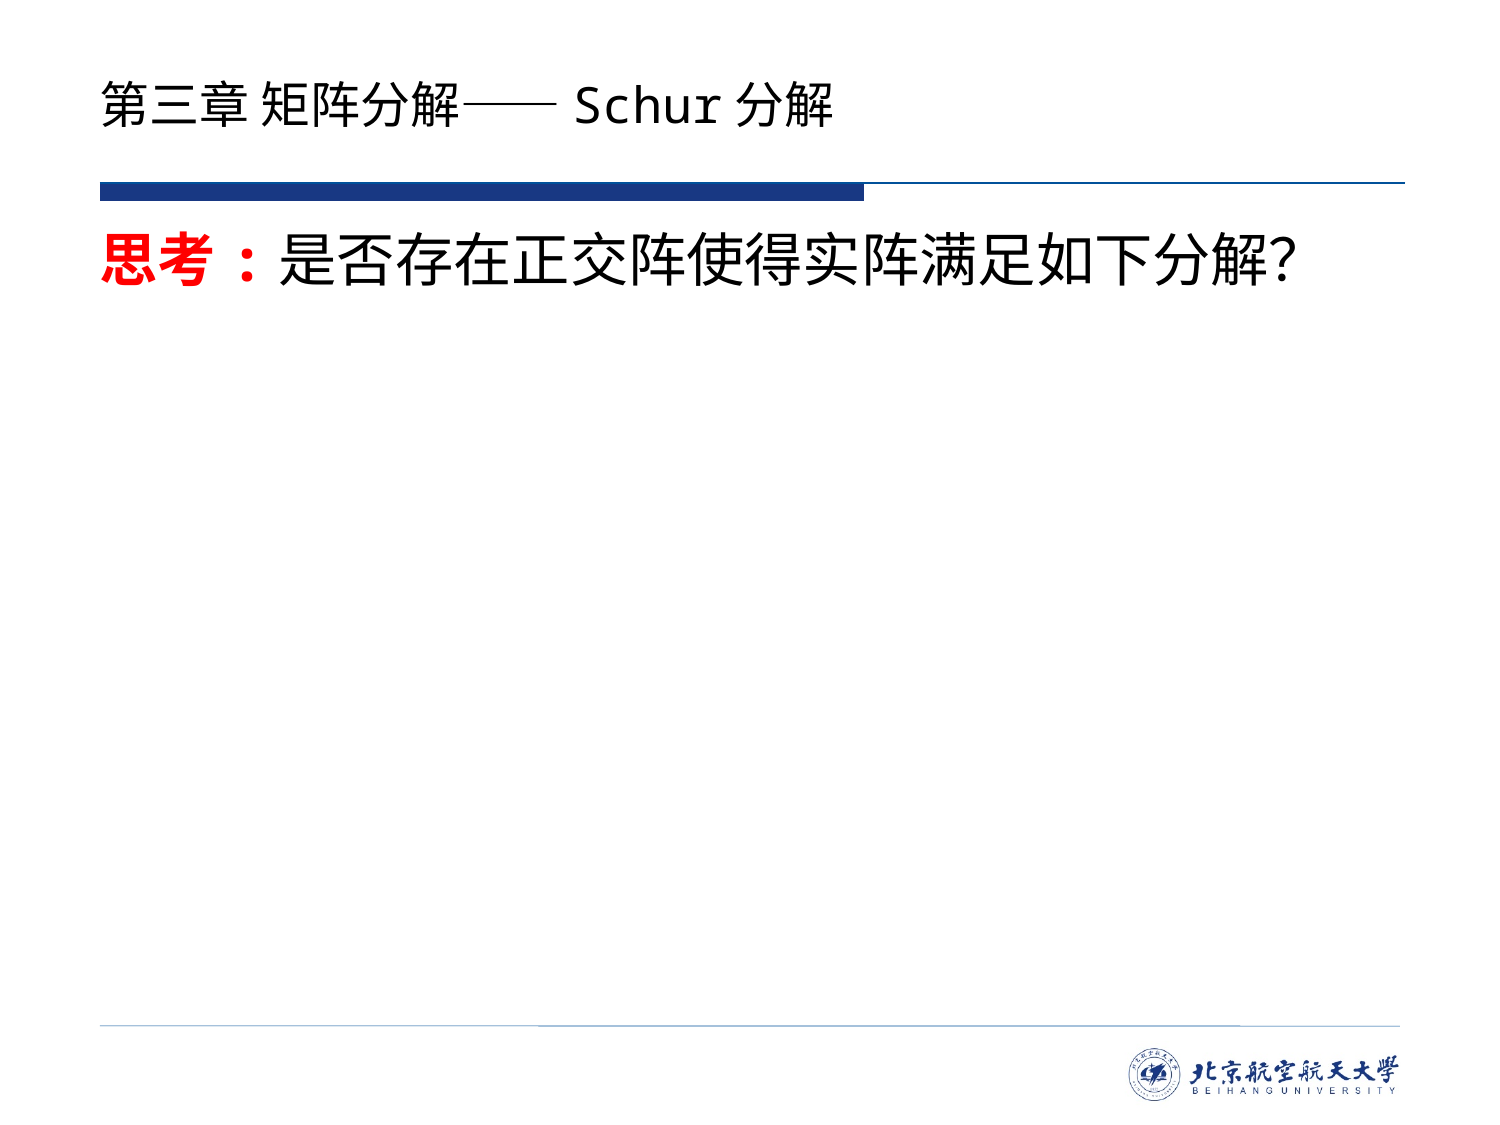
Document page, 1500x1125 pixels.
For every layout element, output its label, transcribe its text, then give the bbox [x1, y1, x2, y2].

title 第三章 矩阵分解——Schur分解 [83, 29, 1397, 141]
picture [1114, 1041, 1412, 1108]
